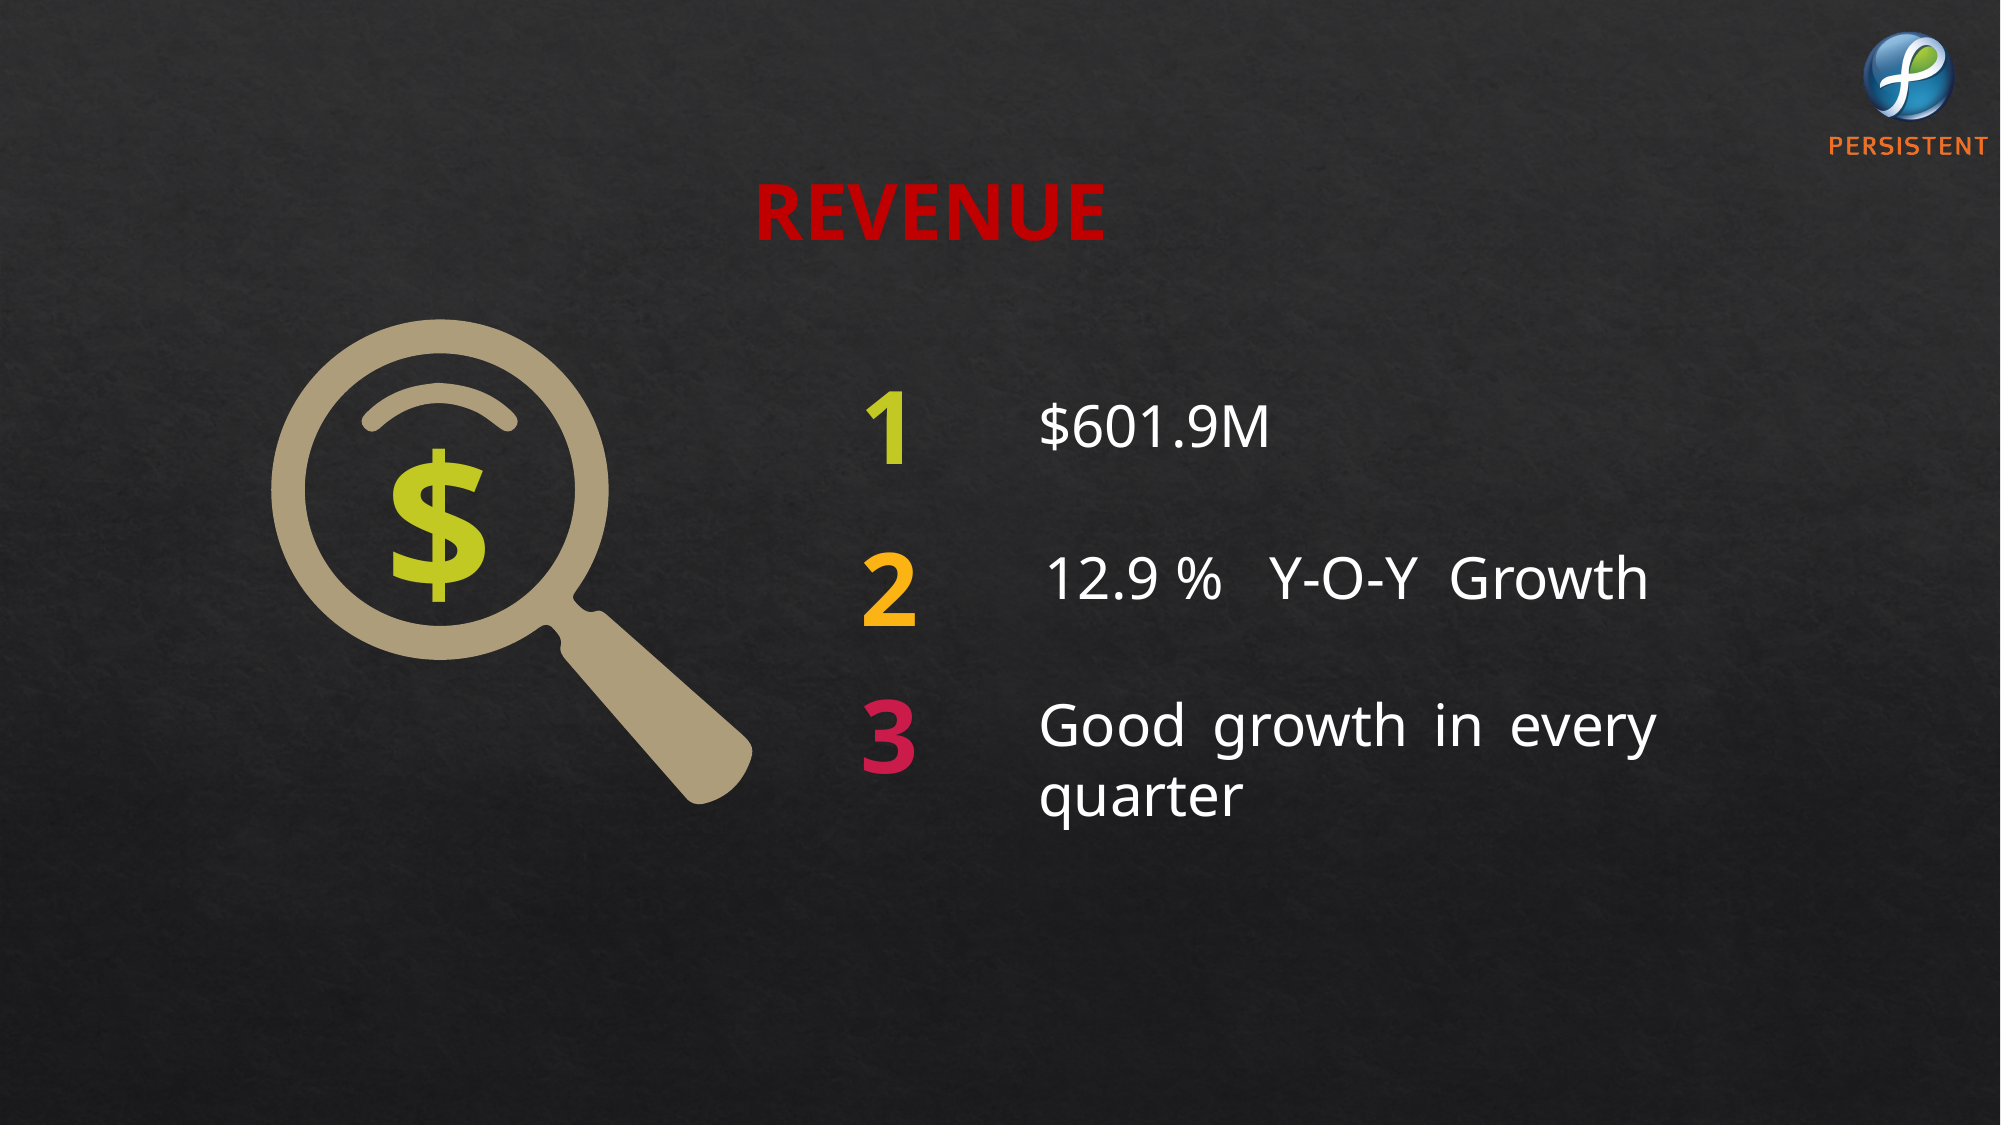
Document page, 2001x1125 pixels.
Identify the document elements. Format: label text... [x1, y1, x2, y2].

text_box 2 [804, 517, 974, 654]
text_box 12.9 % Y-O-Y Growth [1029, 534, 1712, 619]
text_box Good growth in every quarter [1023, 680, 1673, 836]
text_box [270, 319, 756, 806]
picture [1829, 18, 1988, 156]
text_box $601.9M [1023, 381, 1405, 467]
text_box REVENUE [335, 154, 1526, 264]
text_box 3 [804, 664, 974, 801]
text_box 1 [816, 355, 962, 493]
